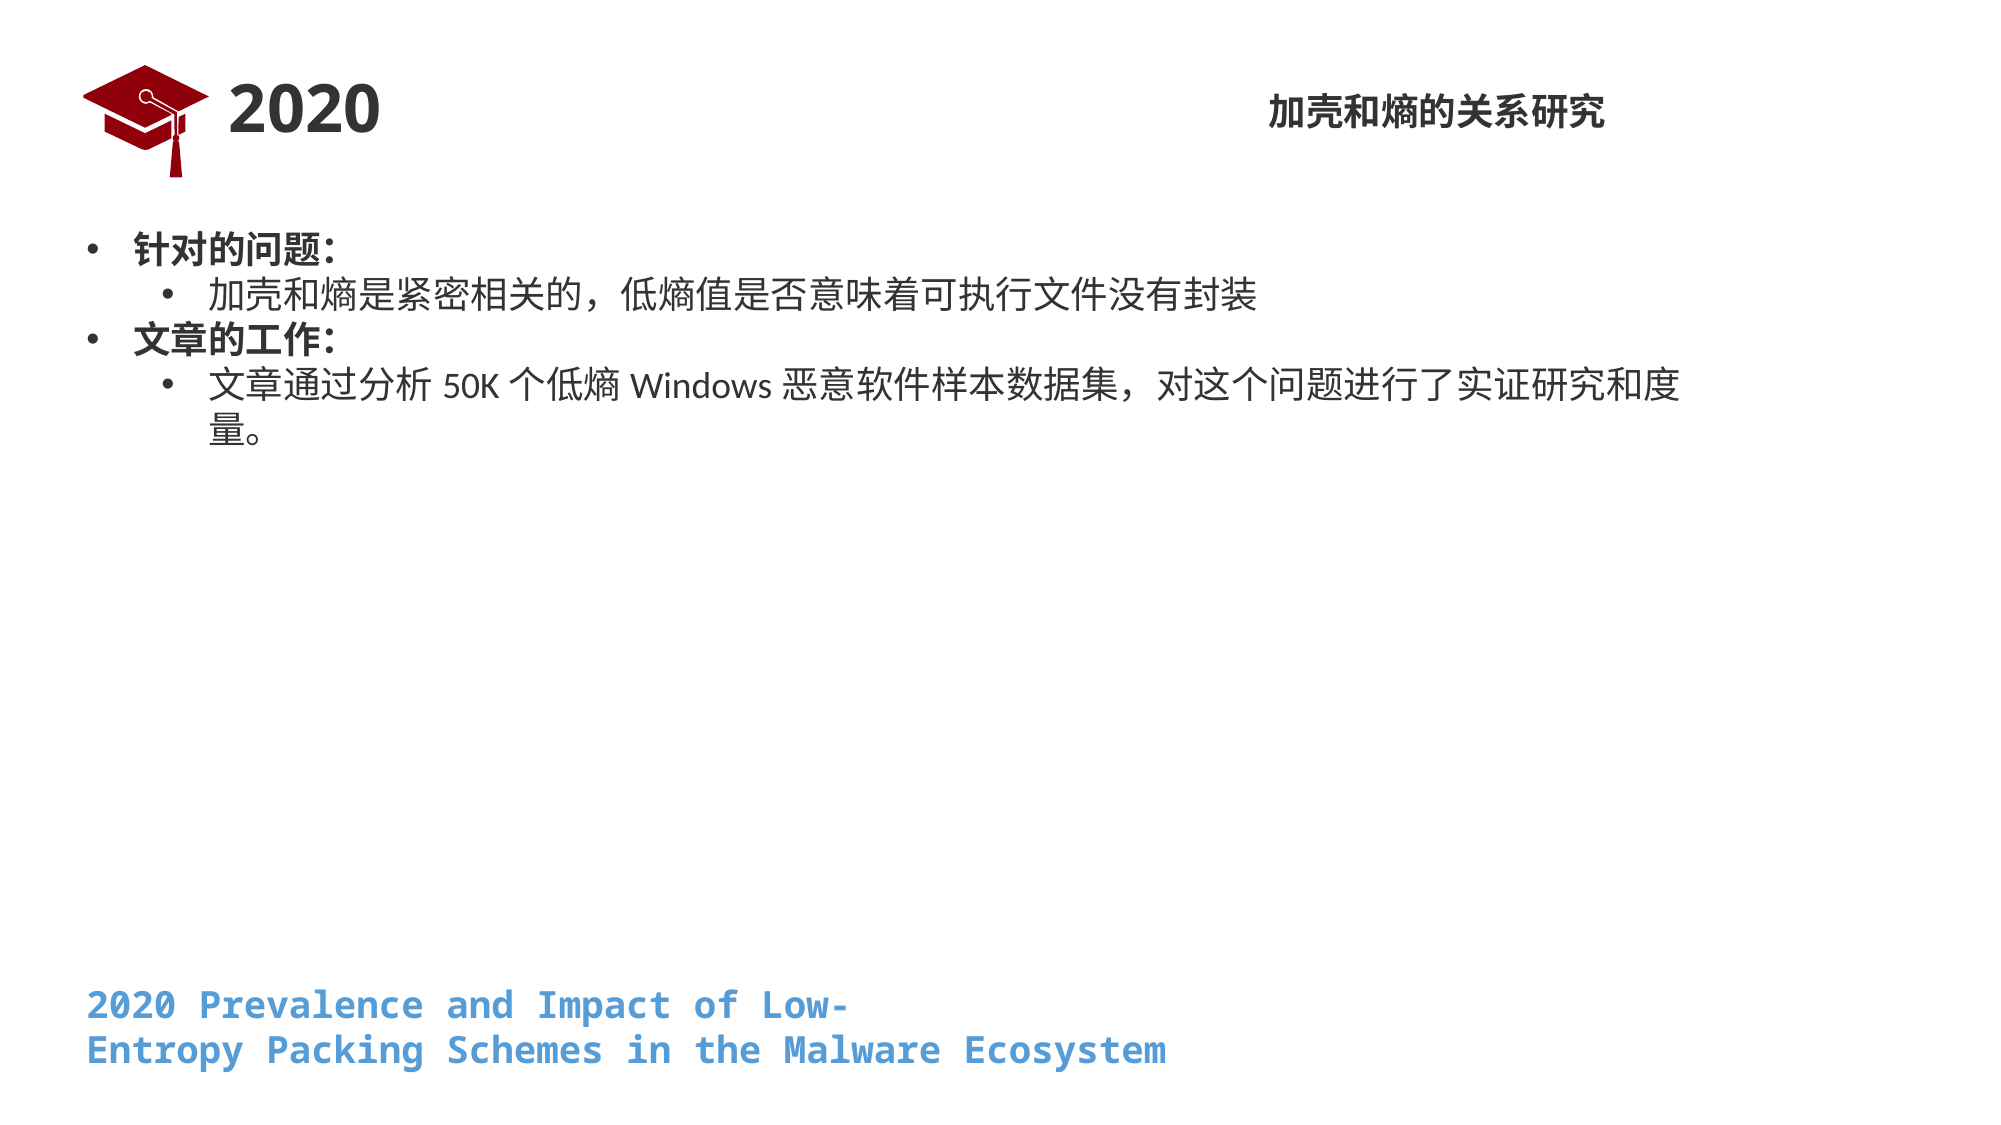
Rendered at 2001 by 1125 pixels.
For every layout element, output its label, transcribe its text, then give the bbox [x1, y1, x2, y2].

title 2020 [213, 55, 1354, 168]
text_box 2020 Prevalence and Impact of Low-Entropy Packing Schemes in the Malware Ecosystem [71, 973, 1816, 1079]
text_box 加壳和熵的关系研究 [1254, 80, 1622, 141]
text_box 针对的问题： 加壳和熵是紧密相关的，低熵值是否意味着可执行文件没有封装 文章的工作： 文章通过分析50K个低熵Windows恶意软件样本数据集，对这个问题进行了实证研究和度量。 [71, 218, 1729, 459]
